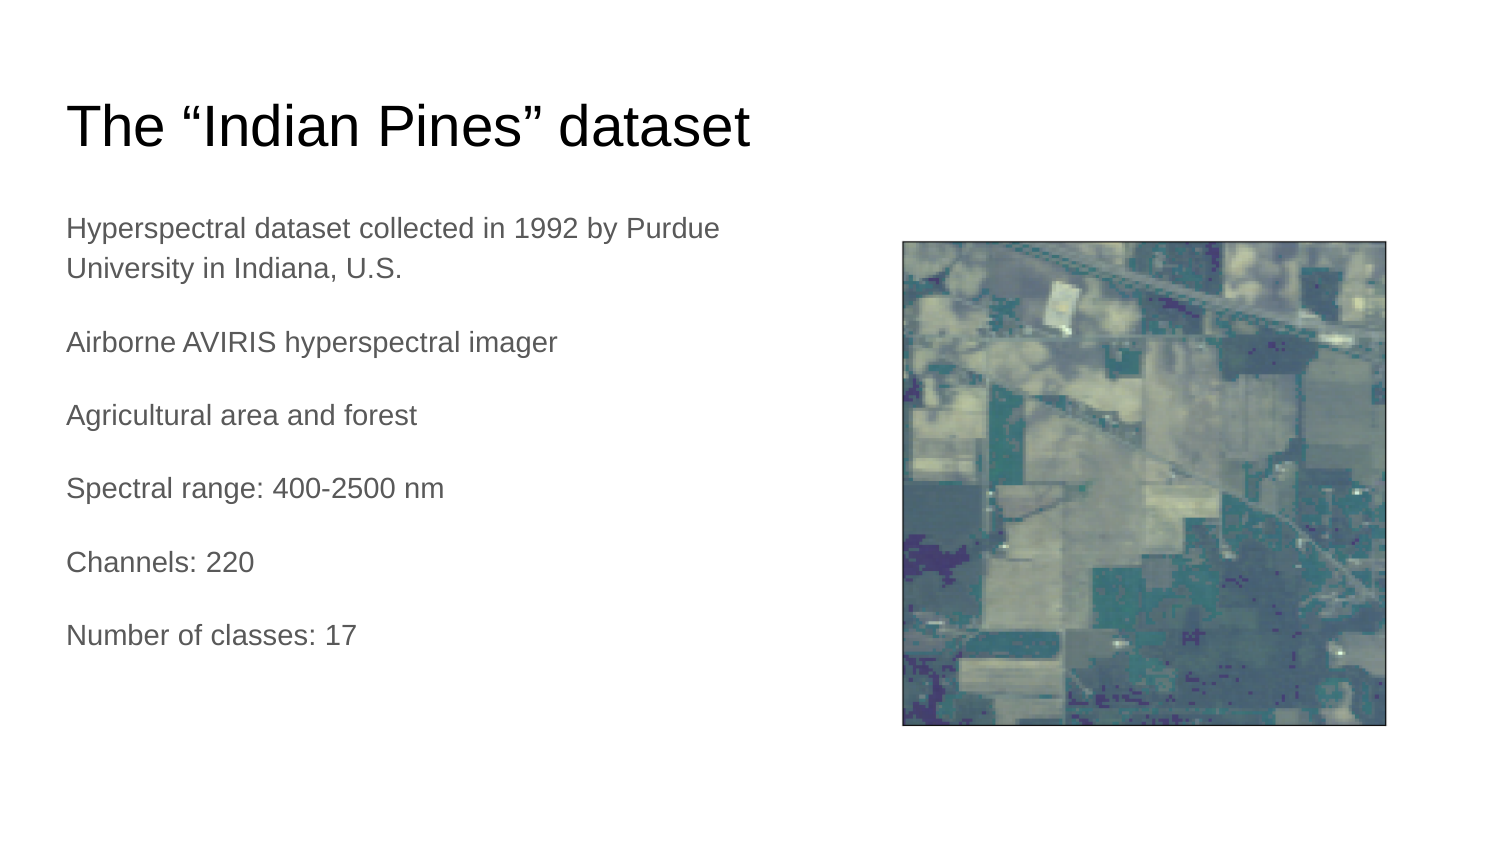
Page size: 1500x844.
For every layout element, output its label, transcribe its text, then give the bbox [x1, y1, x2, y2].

list Hyperspectral dataset collected in 1992 by Purdue University in Indiana, U.S. Airborne AVIRIS hyperspectral imager Agricultural area and forest Spectral range: 400-2500 nm Channels: 220 Number of classes: 17 [51, 189, 750, 750]
picture [821, 166, 1450, 794]
title The “Indian Pines” dataset [51, 72, 1449, 167]
